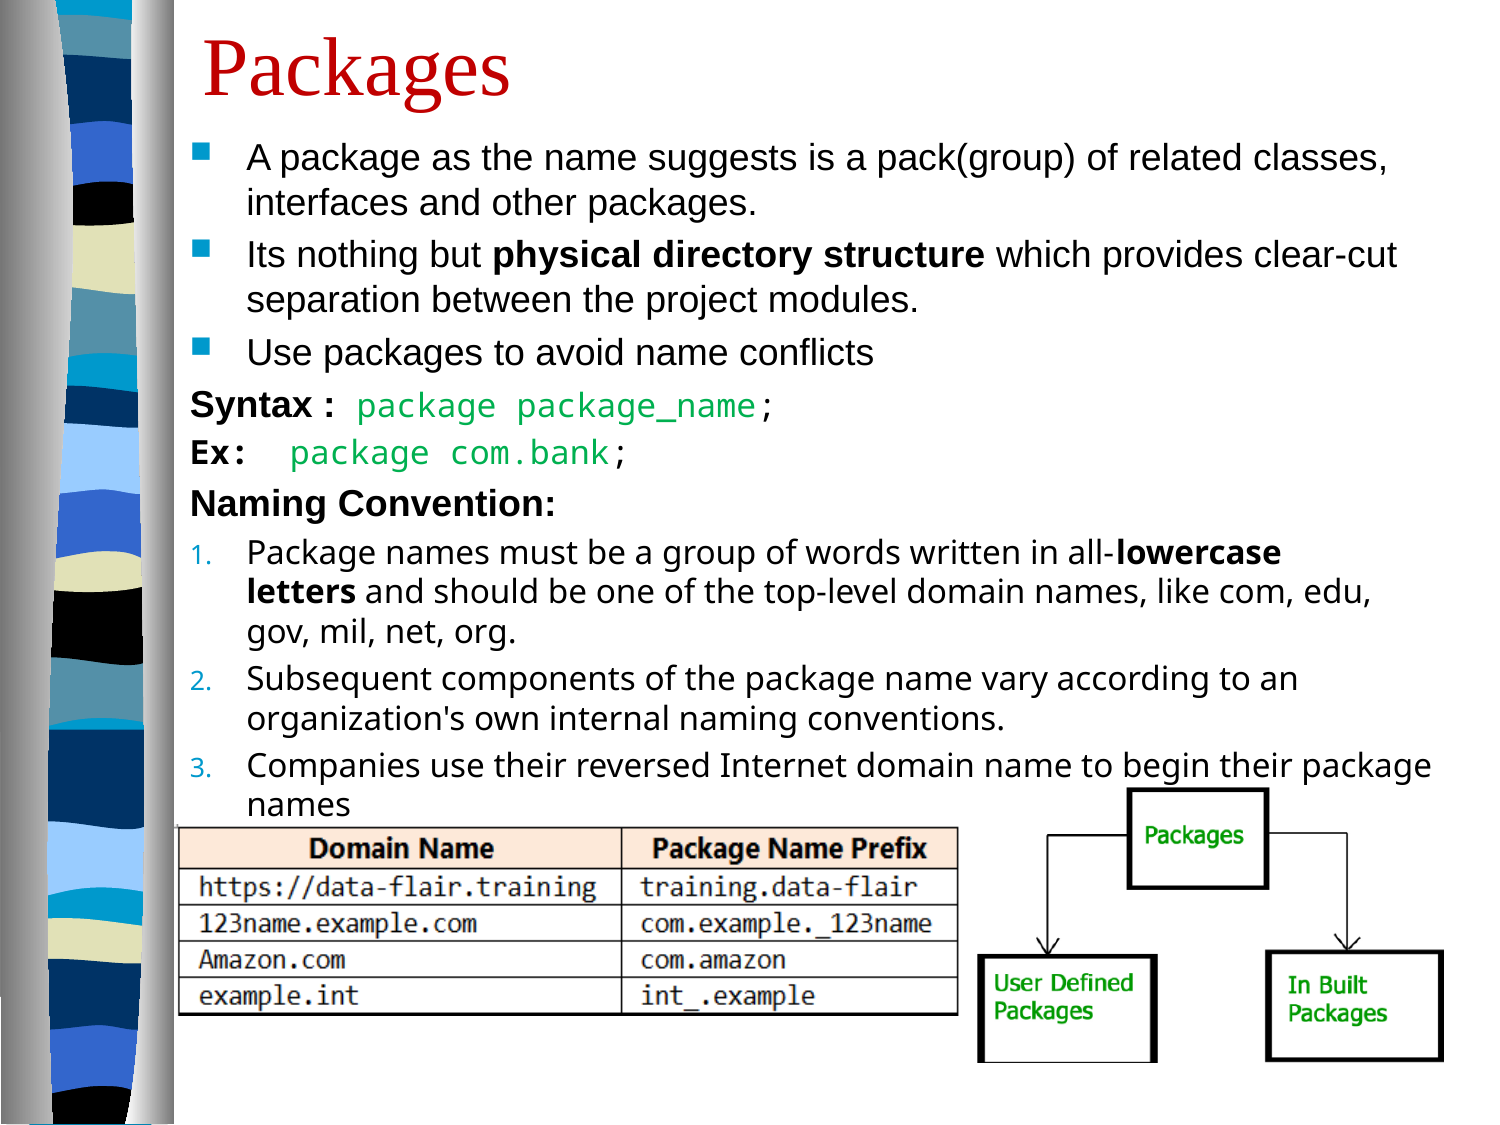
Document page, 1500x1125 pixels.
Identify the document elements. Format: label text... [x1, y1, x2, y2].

title Packages [187, 0, 1463, 126]
list A package as the name suggests is a pack(group) of related classes, interfaces and other packages. Its nothing but physical directory structure which provides clear-cut separation between the project modules. Use packages to avoid name conflicts Syntax : package package_name; Ex: package com.bank; Naming Convention: Package names must be a group of words written in all-lowercase letters and should be one of the top-level domain names, like com, edu, gov, mil, net, org. Subsequent components of the package name vary according to an organization's own internal naming conventions. Companies use their reversed Internet domain name to begin their package names [174, 124, 1451, 1101]
picture [974, 787, 1445, 1063]
picture [174, 824, 963, 1016]
